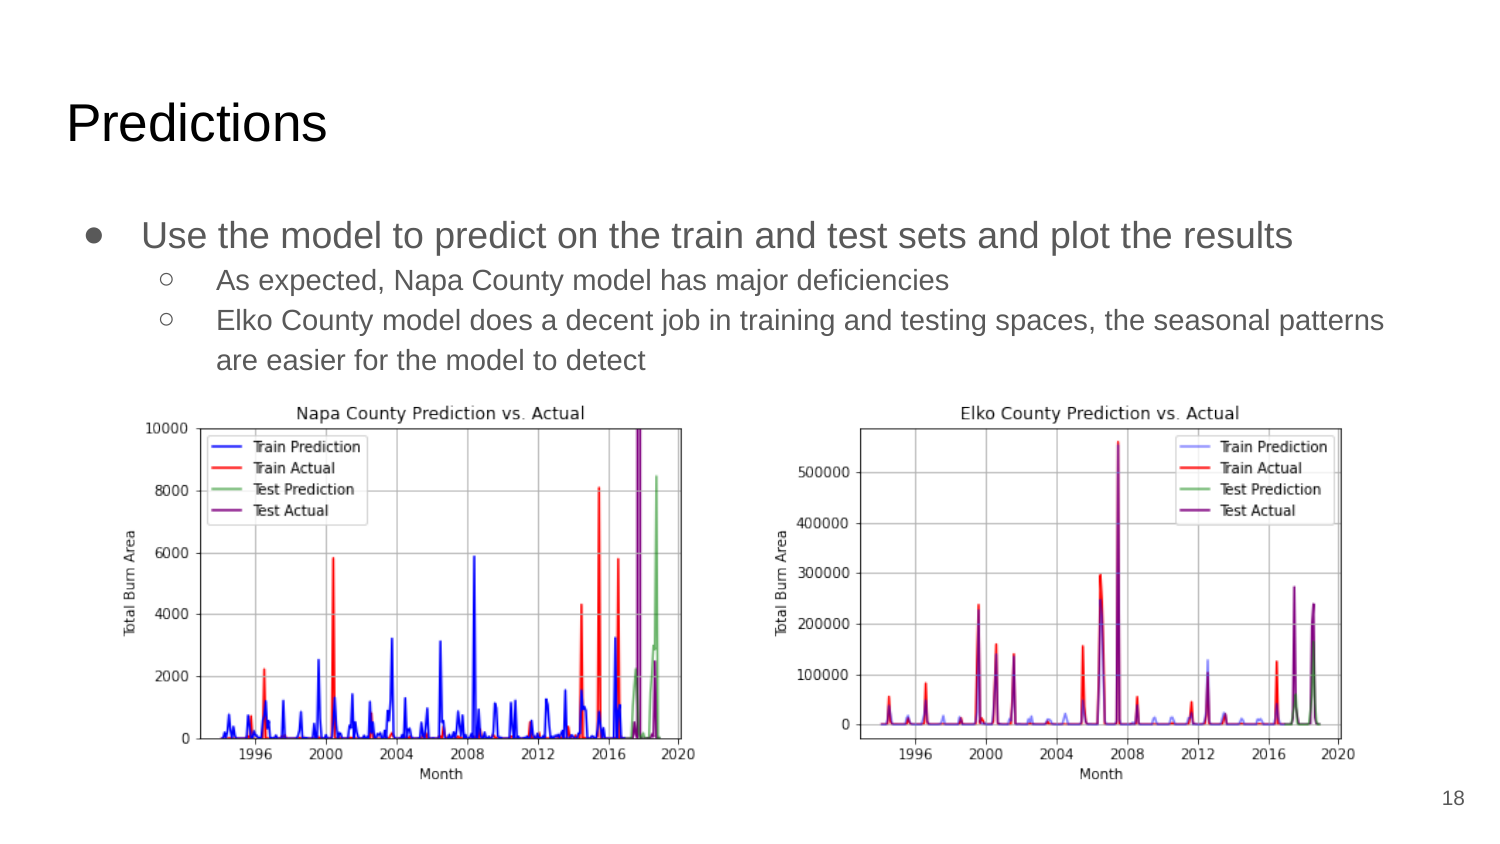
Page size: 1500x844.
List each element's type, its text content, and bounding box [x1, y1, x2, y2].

title Predictions [51, 72, 1449, 167]
picture [761, 390, 1372, 798]
picture [101, 390, 712, 798]
list Use the model to predict on the train and test sets and plot the results As expected, Napa County model has major deficiencies Elko County model does a decent job in training and testing spaces, the seasonal patterns are easier for the model to detect [51, 189, 1434, 750]
slide_number 18 [1389, 764, 1480, 830]
